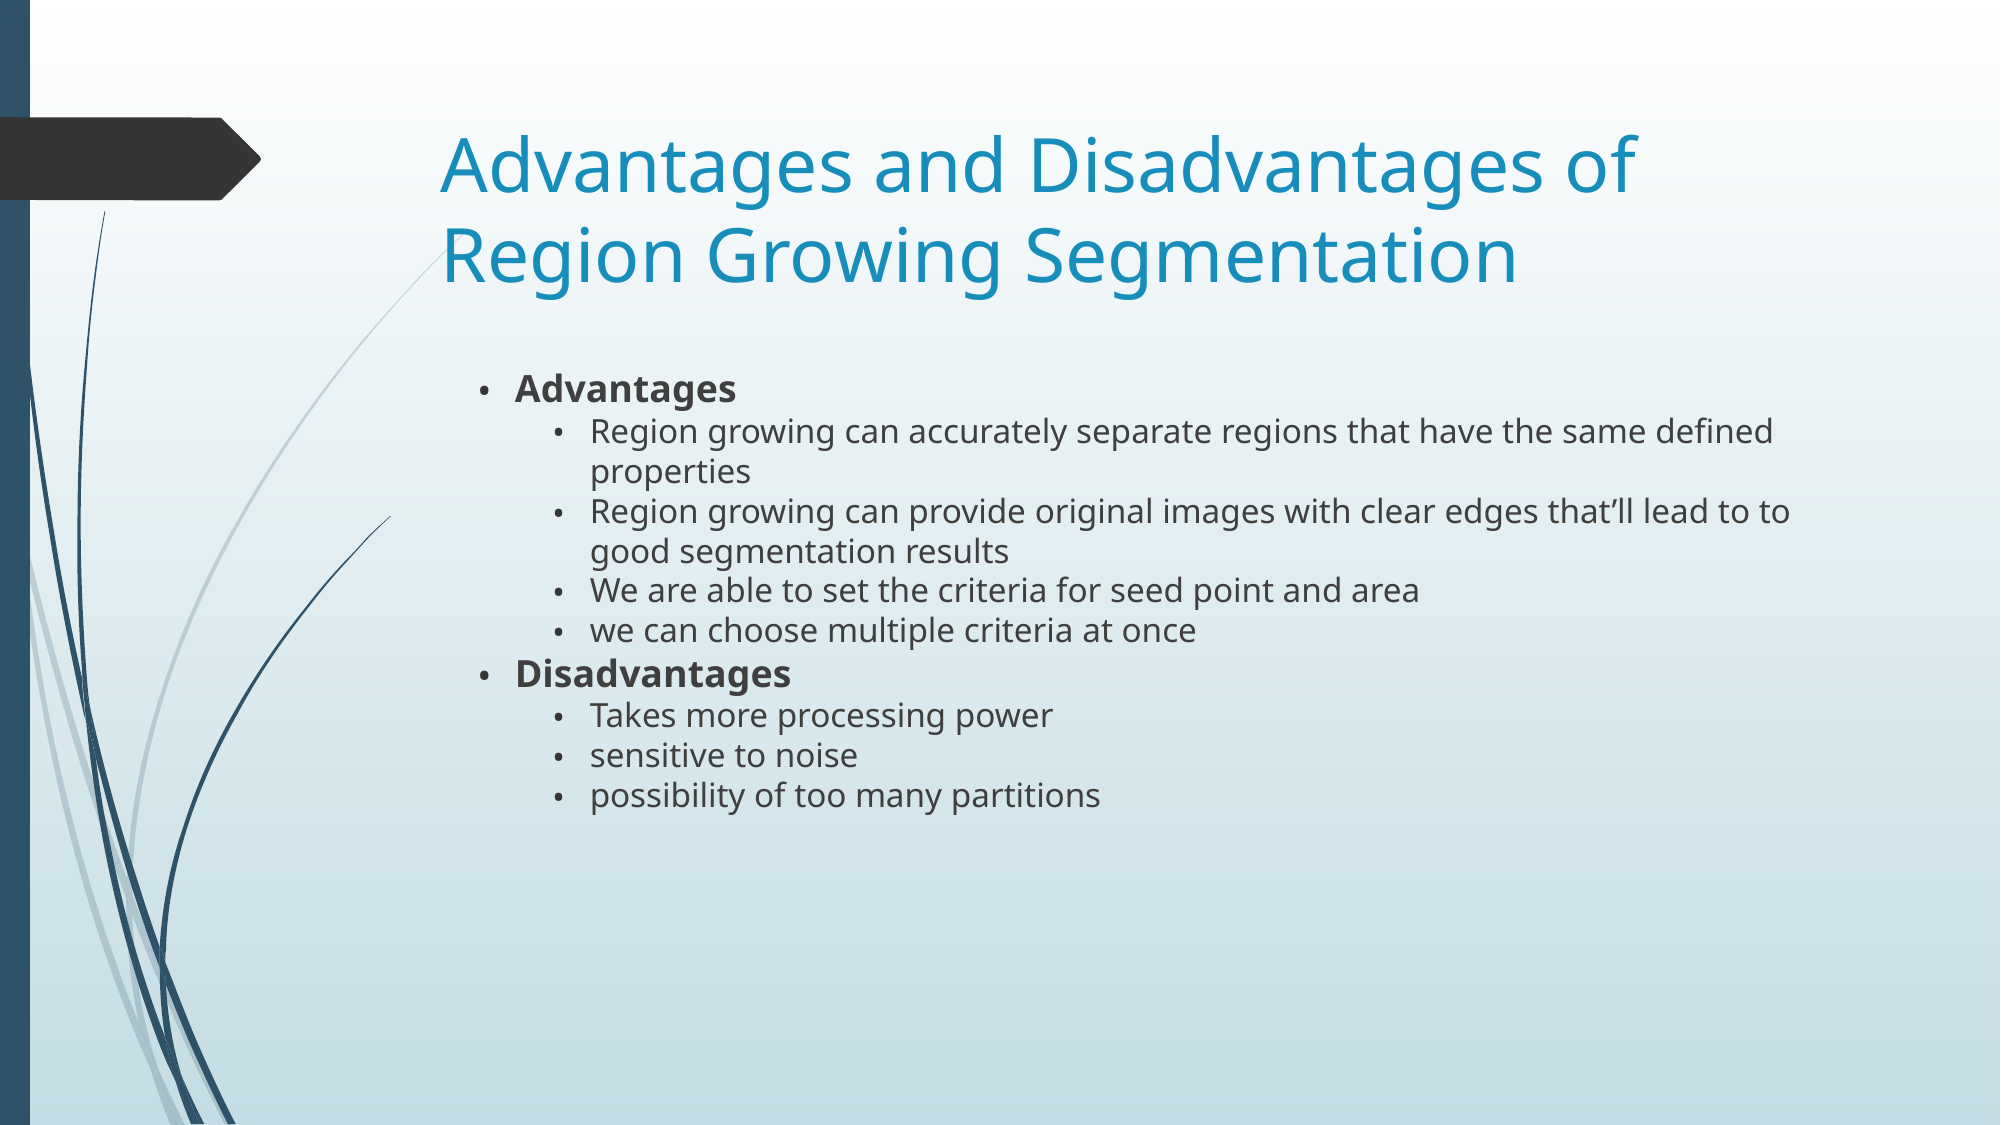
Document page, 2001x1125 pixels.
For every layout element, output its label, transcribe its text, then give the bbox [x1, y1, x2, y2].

title Advantages and Disadvantages of Region Growing Segmentation [425, 102, 1888, 313]
list Advantages Region growing can accurately separate regions that have the same defined properties Region growing can provide original images with clear edges that’ll lead to to good segmentation results We are able to set the criteria for seed point and area we can choose multiple criteria at once Disadvantages Takes more processing power sensitive to noise possibility of too many partitions [424, 350, 1888, 970]
